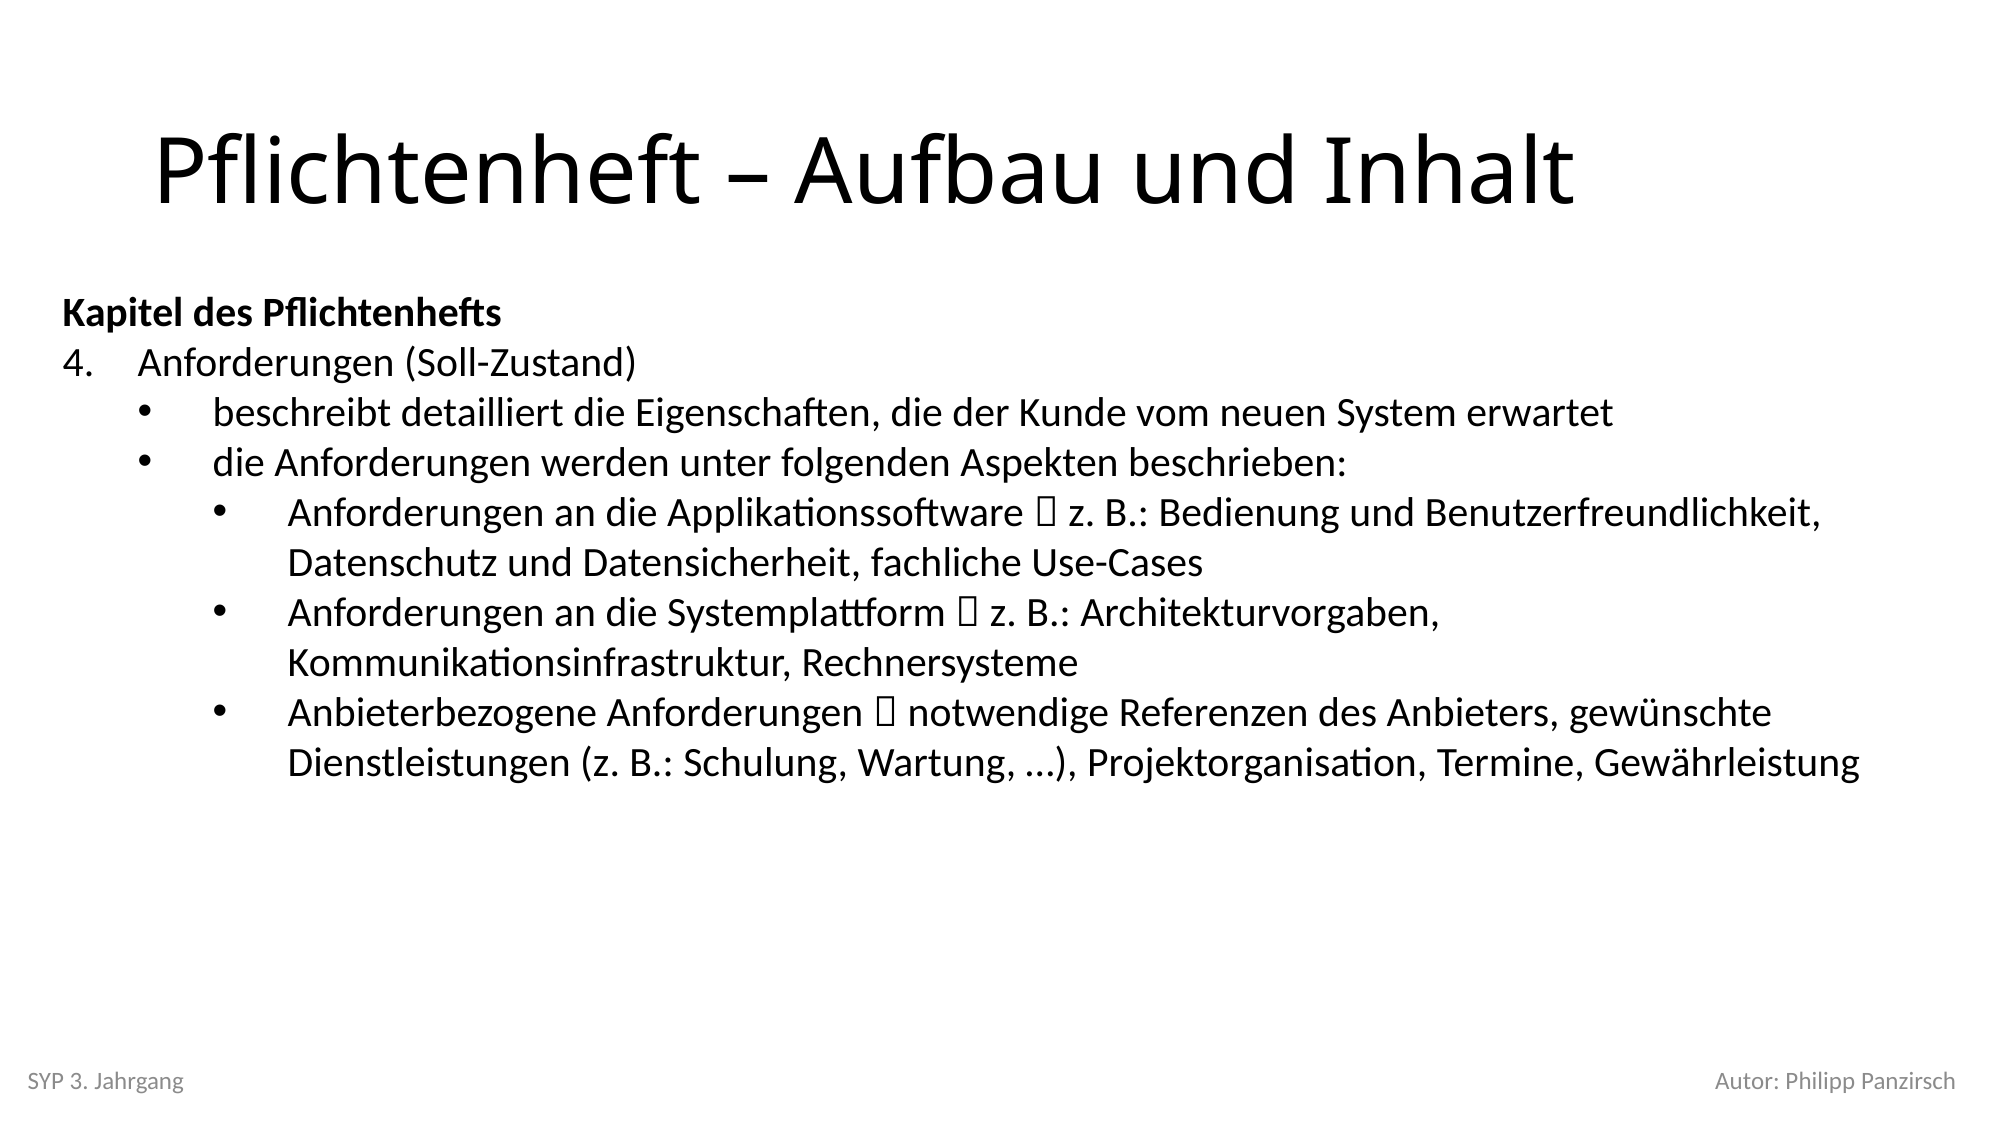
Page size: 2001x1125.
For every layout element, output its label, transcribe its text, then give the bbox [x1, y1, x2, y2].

title Pflichtenheft – Aufbau und Inhalt [137, 65, 1863, 277]
footer SYP 3. Jahrgang [12, 1049, 688, 1110]
text_box Kapitel des Pflichtenhefts Anforderungen (Soll-Zustand) beschreibt detailliert die Eigenschaften, die der Kunde vom neuen System erwartet die Anforderungen werden unter folgenden Aspekten beschrieben: Anforderungen an die Applikationssoftware  z. B.: Bedienung und Benutzerfreundlichkeit, Datenschutz und Datensicherheit, fachliche Use-Cases Anforderungen an die Systemplattform  z. B.: Architekturvorgaben, Kommunikationsinfrastruktur, Rechnersysteme Anbieterbezogene Anforderungen  notwendige Referenzen des Anbieters, gewünschte Dienstleistungen (z. B.: Schulung, Wartung, …), Projektorganisation, Termine, Gewährleistung [47, 277, 1952, 843]
text_box Autor: Philipp Panzirsch [1296, 1049, 1972, 1110]
